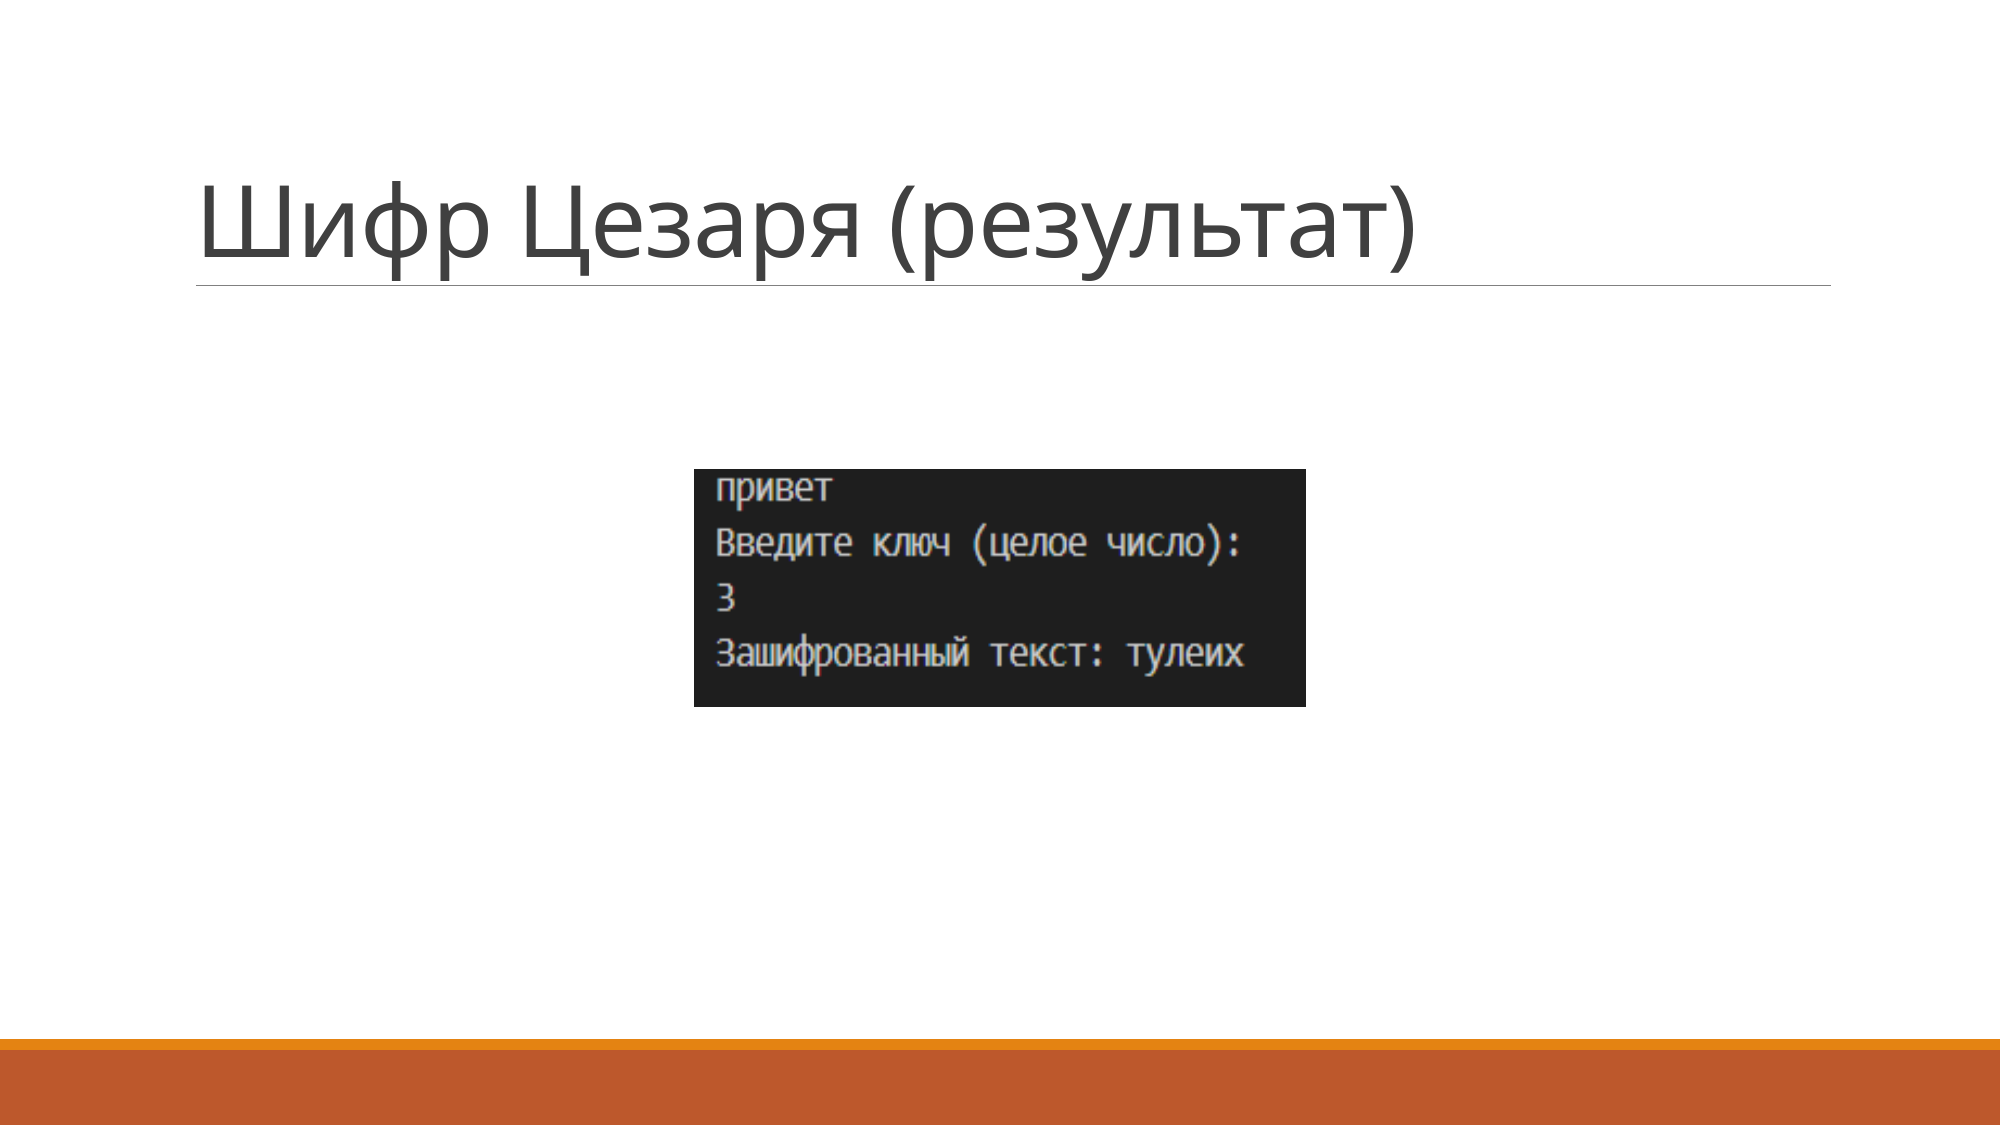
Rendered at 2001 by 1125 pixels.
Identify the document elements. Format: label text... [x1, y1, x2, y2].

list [694, 468, 1306, 708]
title Шифр Цезаря (результат) [180, 47, 1830, 285]
